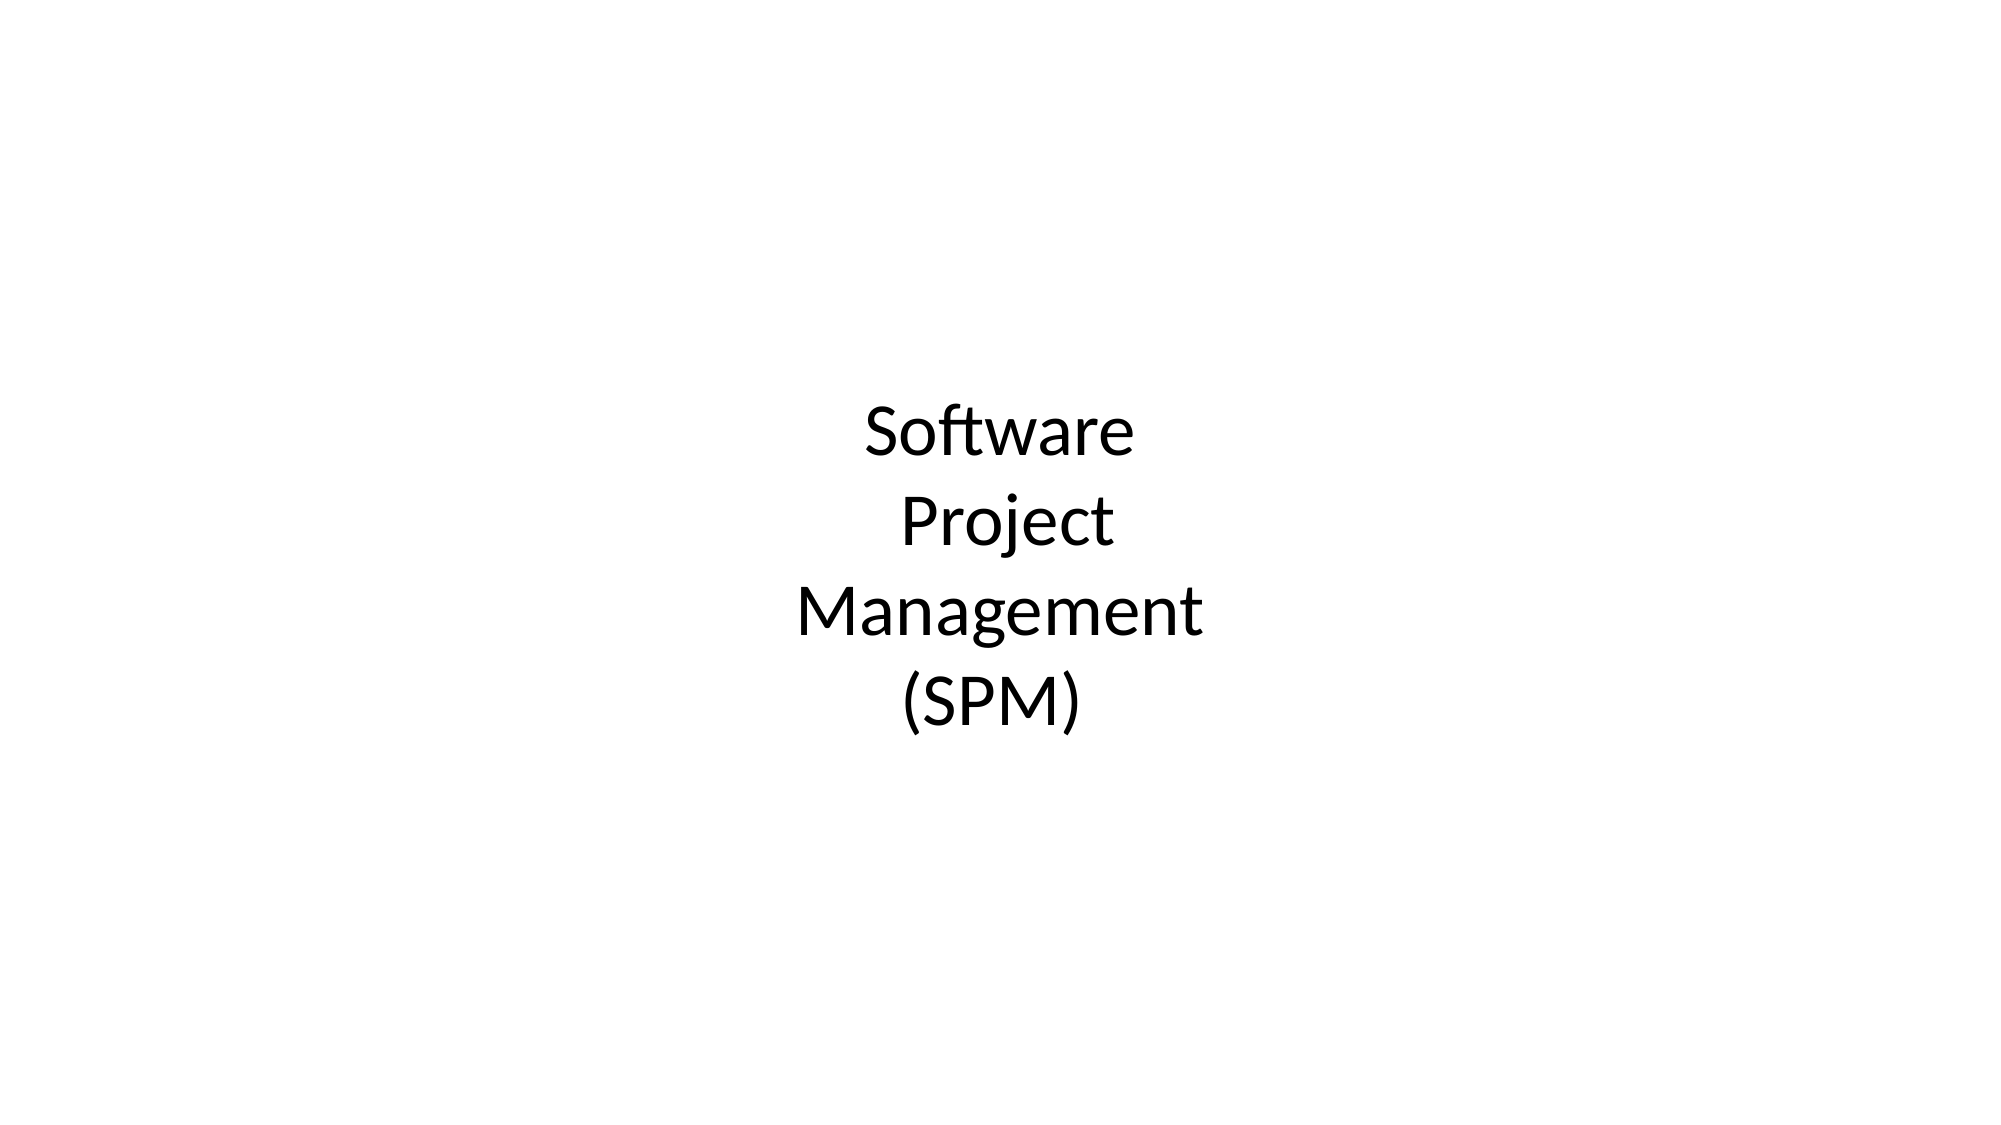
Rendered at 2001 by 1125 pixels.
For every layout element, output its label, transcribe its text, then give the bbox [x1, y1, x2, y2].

text_box Software Project Management (SPM) [499, 373, 1501, 748]
